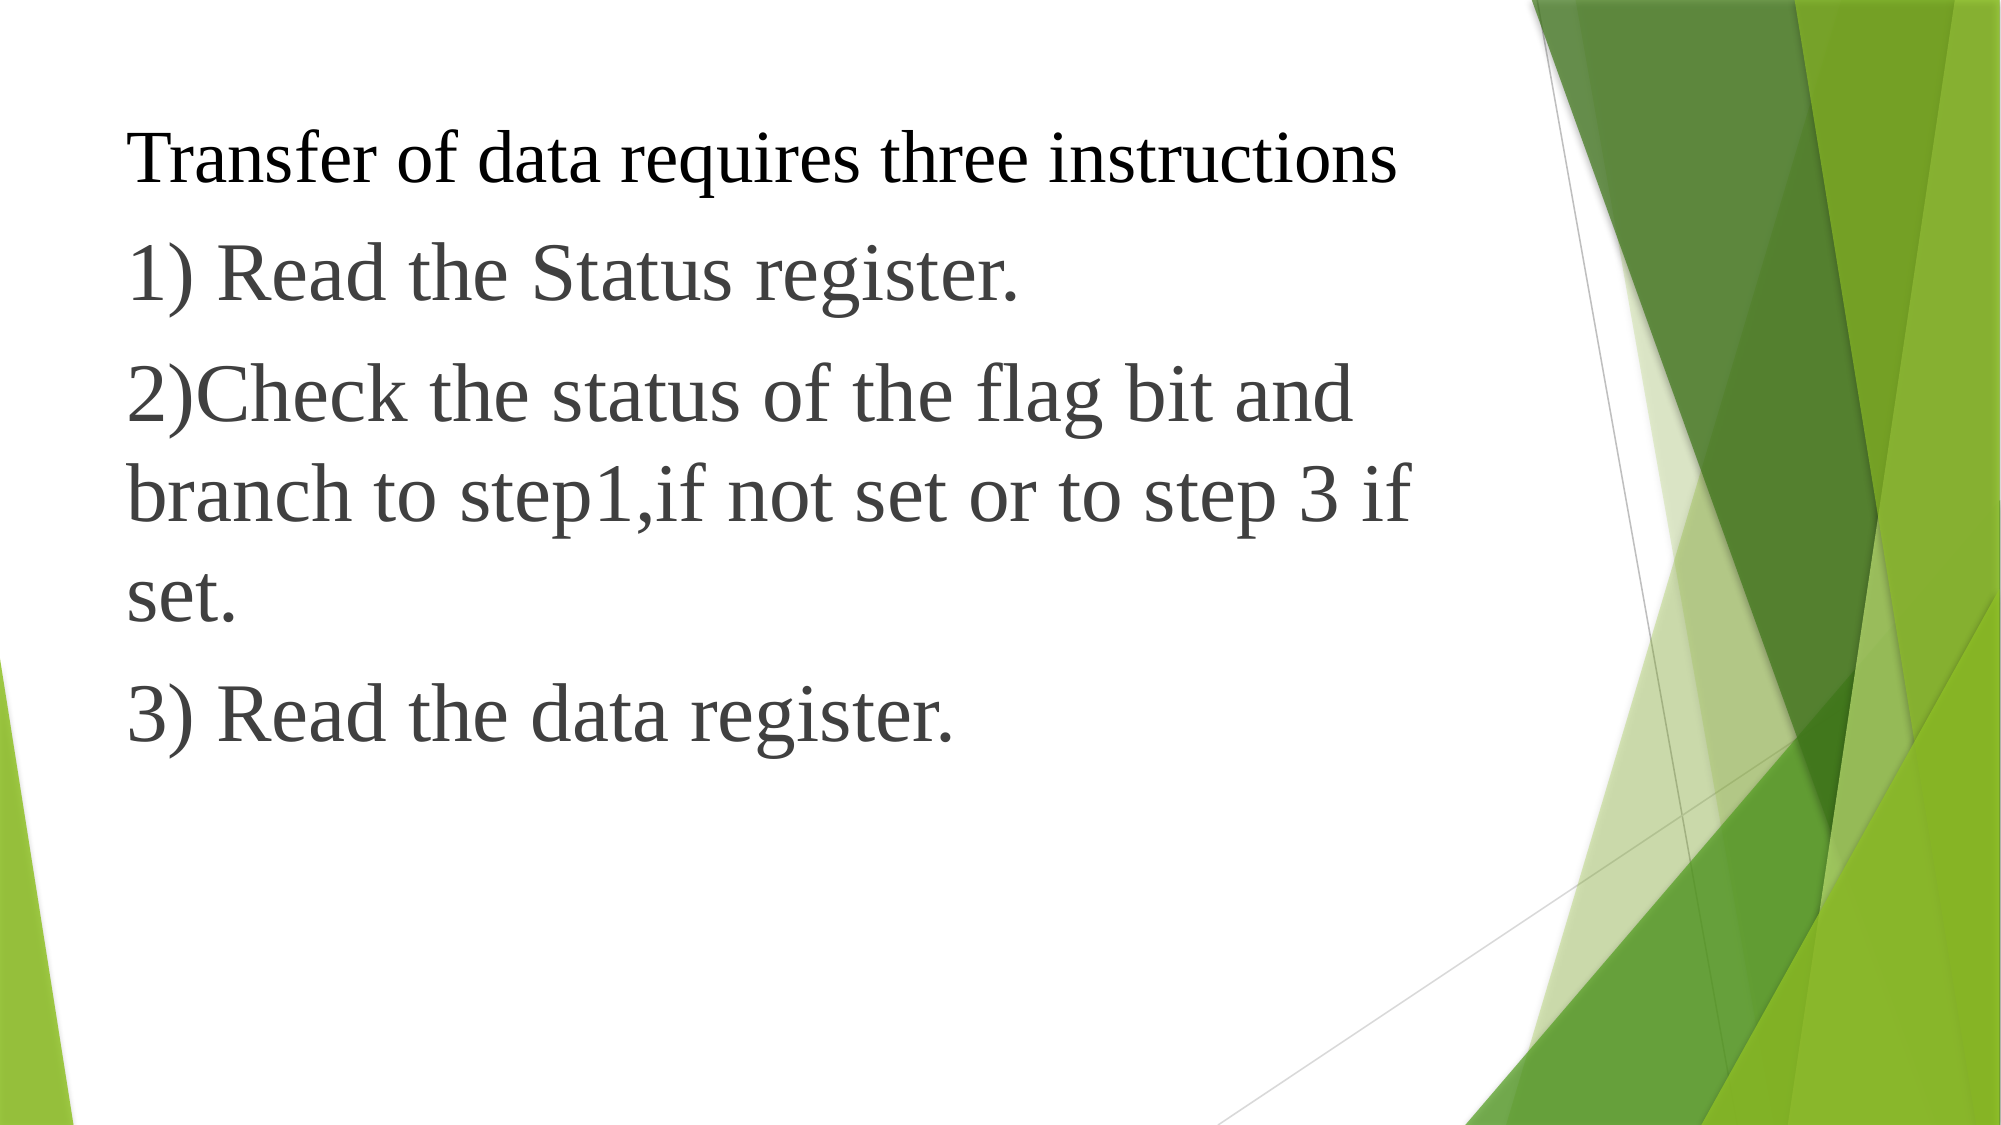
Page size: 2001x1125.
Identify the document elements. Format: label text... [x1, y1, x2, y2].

title Transfer of data requires three instructions [111, 99, 1522, 209]
list 1) Read the Status register. 2)Check the status of the flag bit and branch to step1,if not set or to step 3 if set. 3) Read the data register. [111, 209, 1522, 1077]
